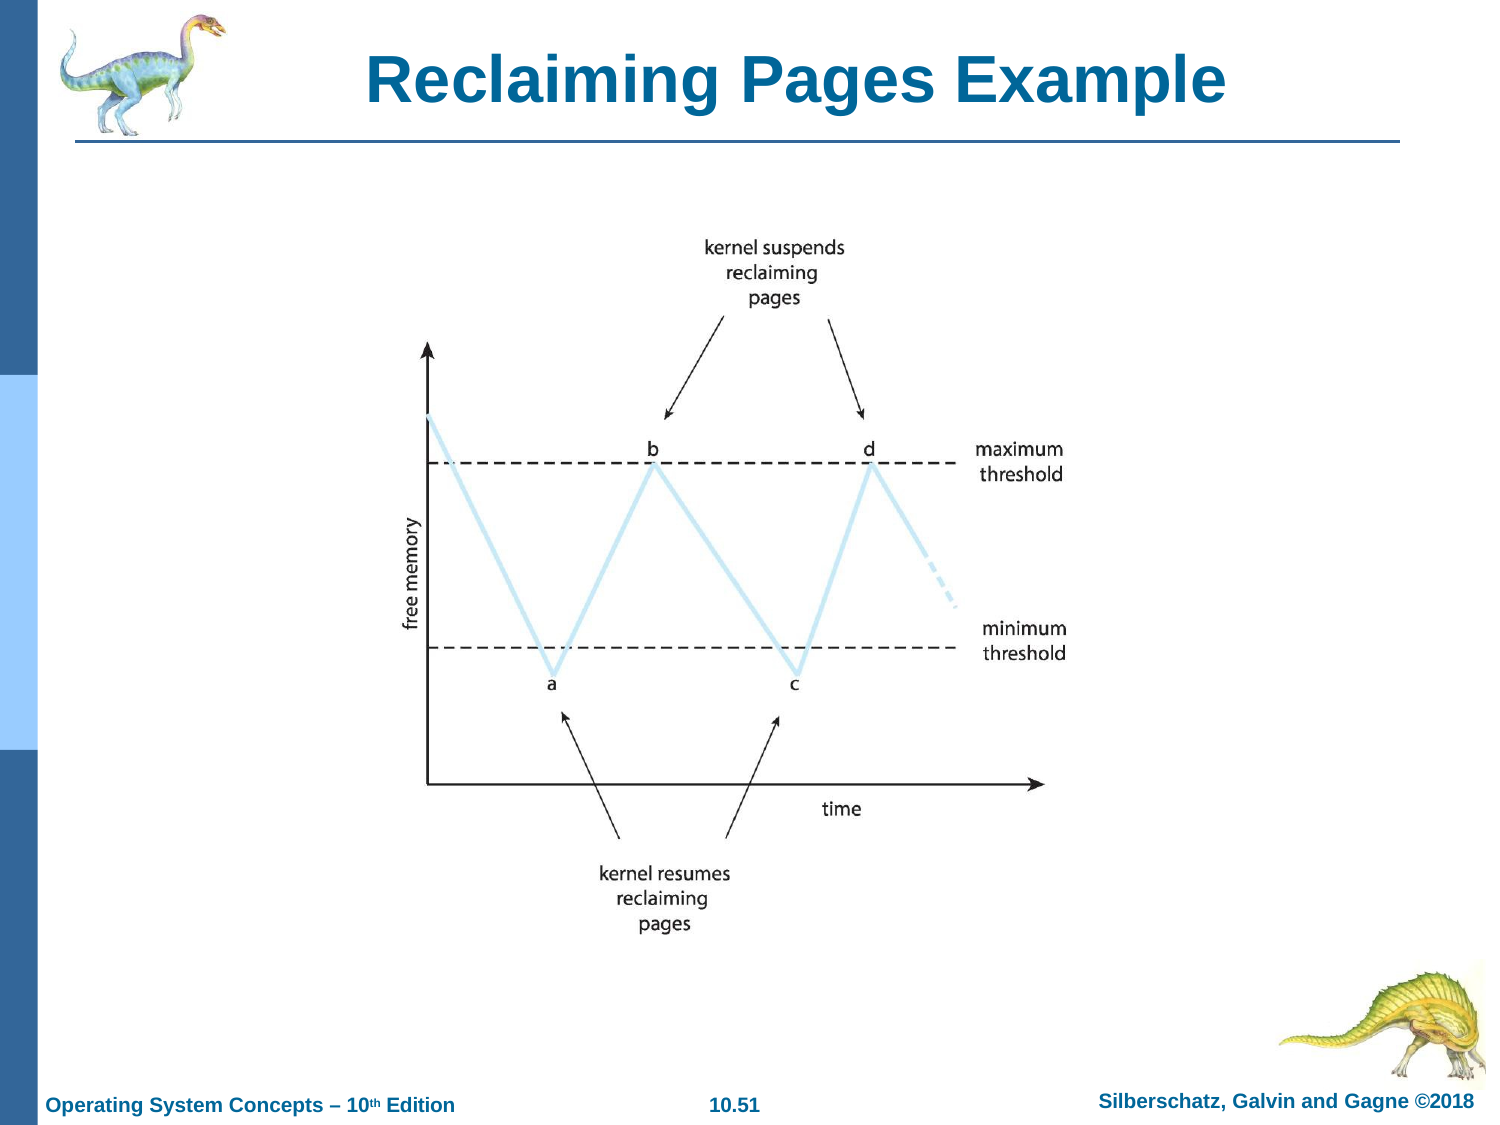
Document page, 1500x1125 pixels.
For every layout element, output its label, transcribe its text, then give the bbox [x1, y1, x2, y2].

slide_number Silberschatz, Galvin and Gagne ©2018 [1096, 1087, 1478, 1125]
footer Operating System Concepts – 10th Edition [17, 1091, 462, 1125]
picture [399, 236, 1067, 936]
slide_number 10.10 [707, 1091, 770, 1125]
picture [58, 11, 228, 145]
picture [1275, 959, 1486, 1090]
title Reclaiming Pages Example [218, 21, 1484, 224]
